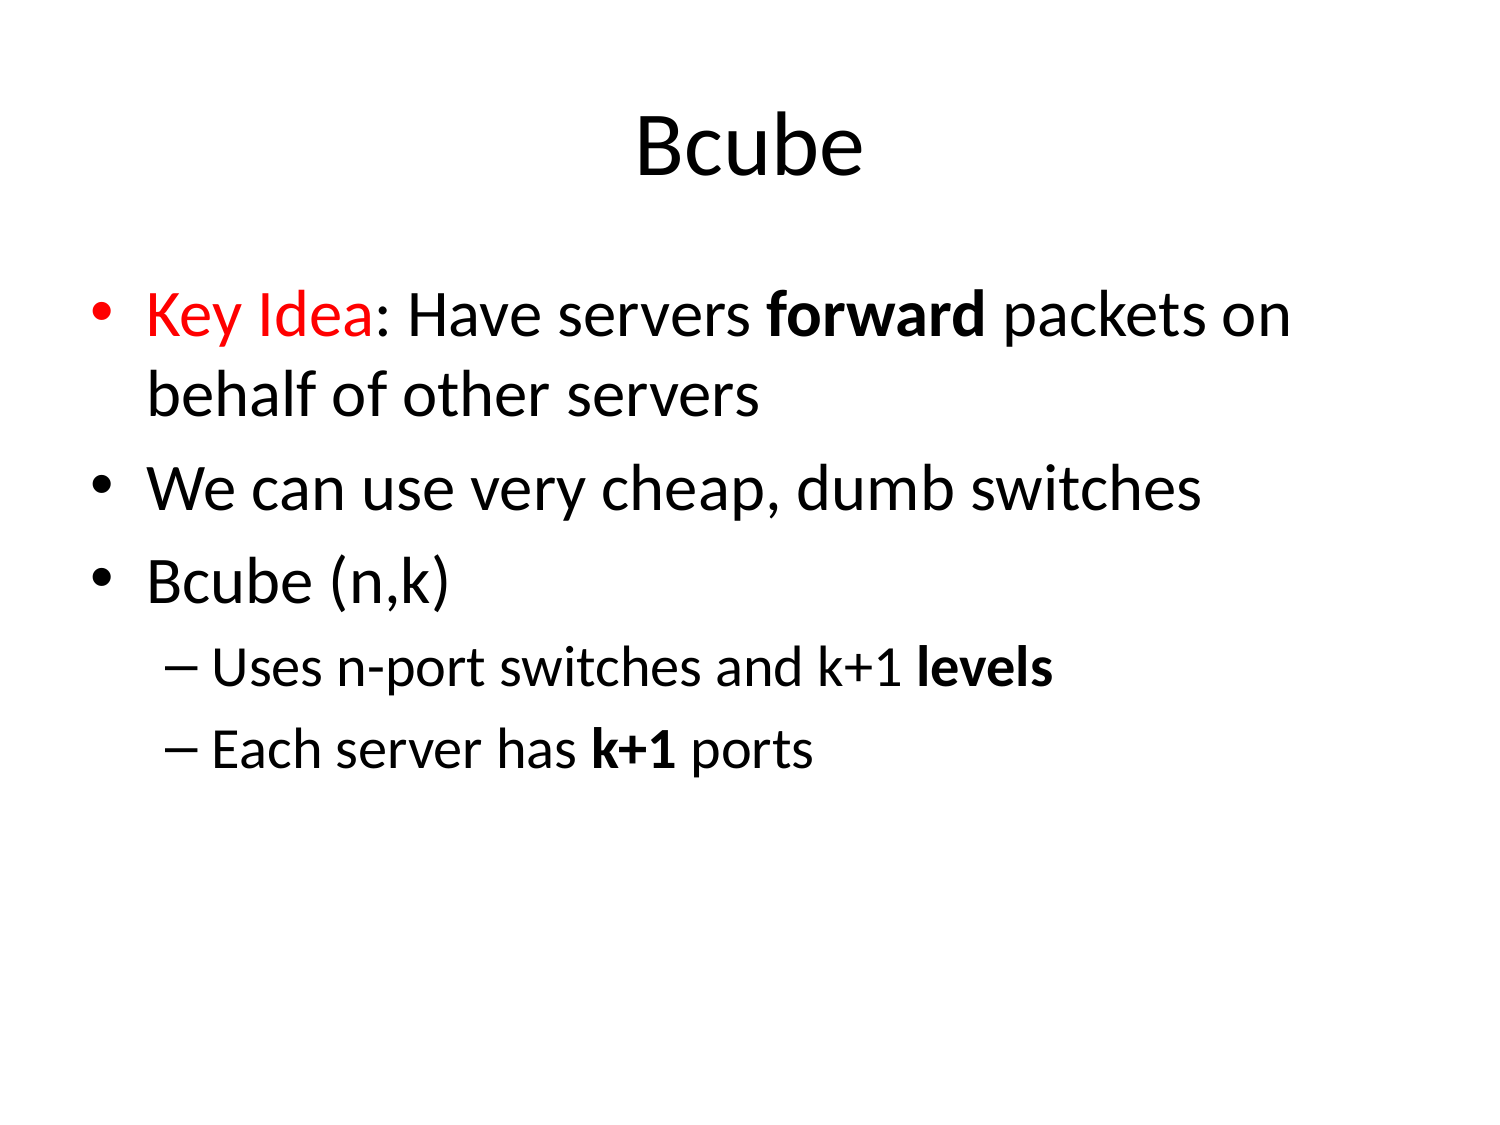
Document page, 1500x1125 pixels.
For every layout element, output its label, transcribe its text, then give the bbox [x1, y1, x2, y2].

title Bcube [75, 45, 1425, 233]
list Key Idea: Have servers forward packets on behalf of other servers We can use very cheap, dumb switches Bcube (n,k) Uses n-port switches and k+1 levels Each server has k+1 ports [75, 262, 1425, 1005]
